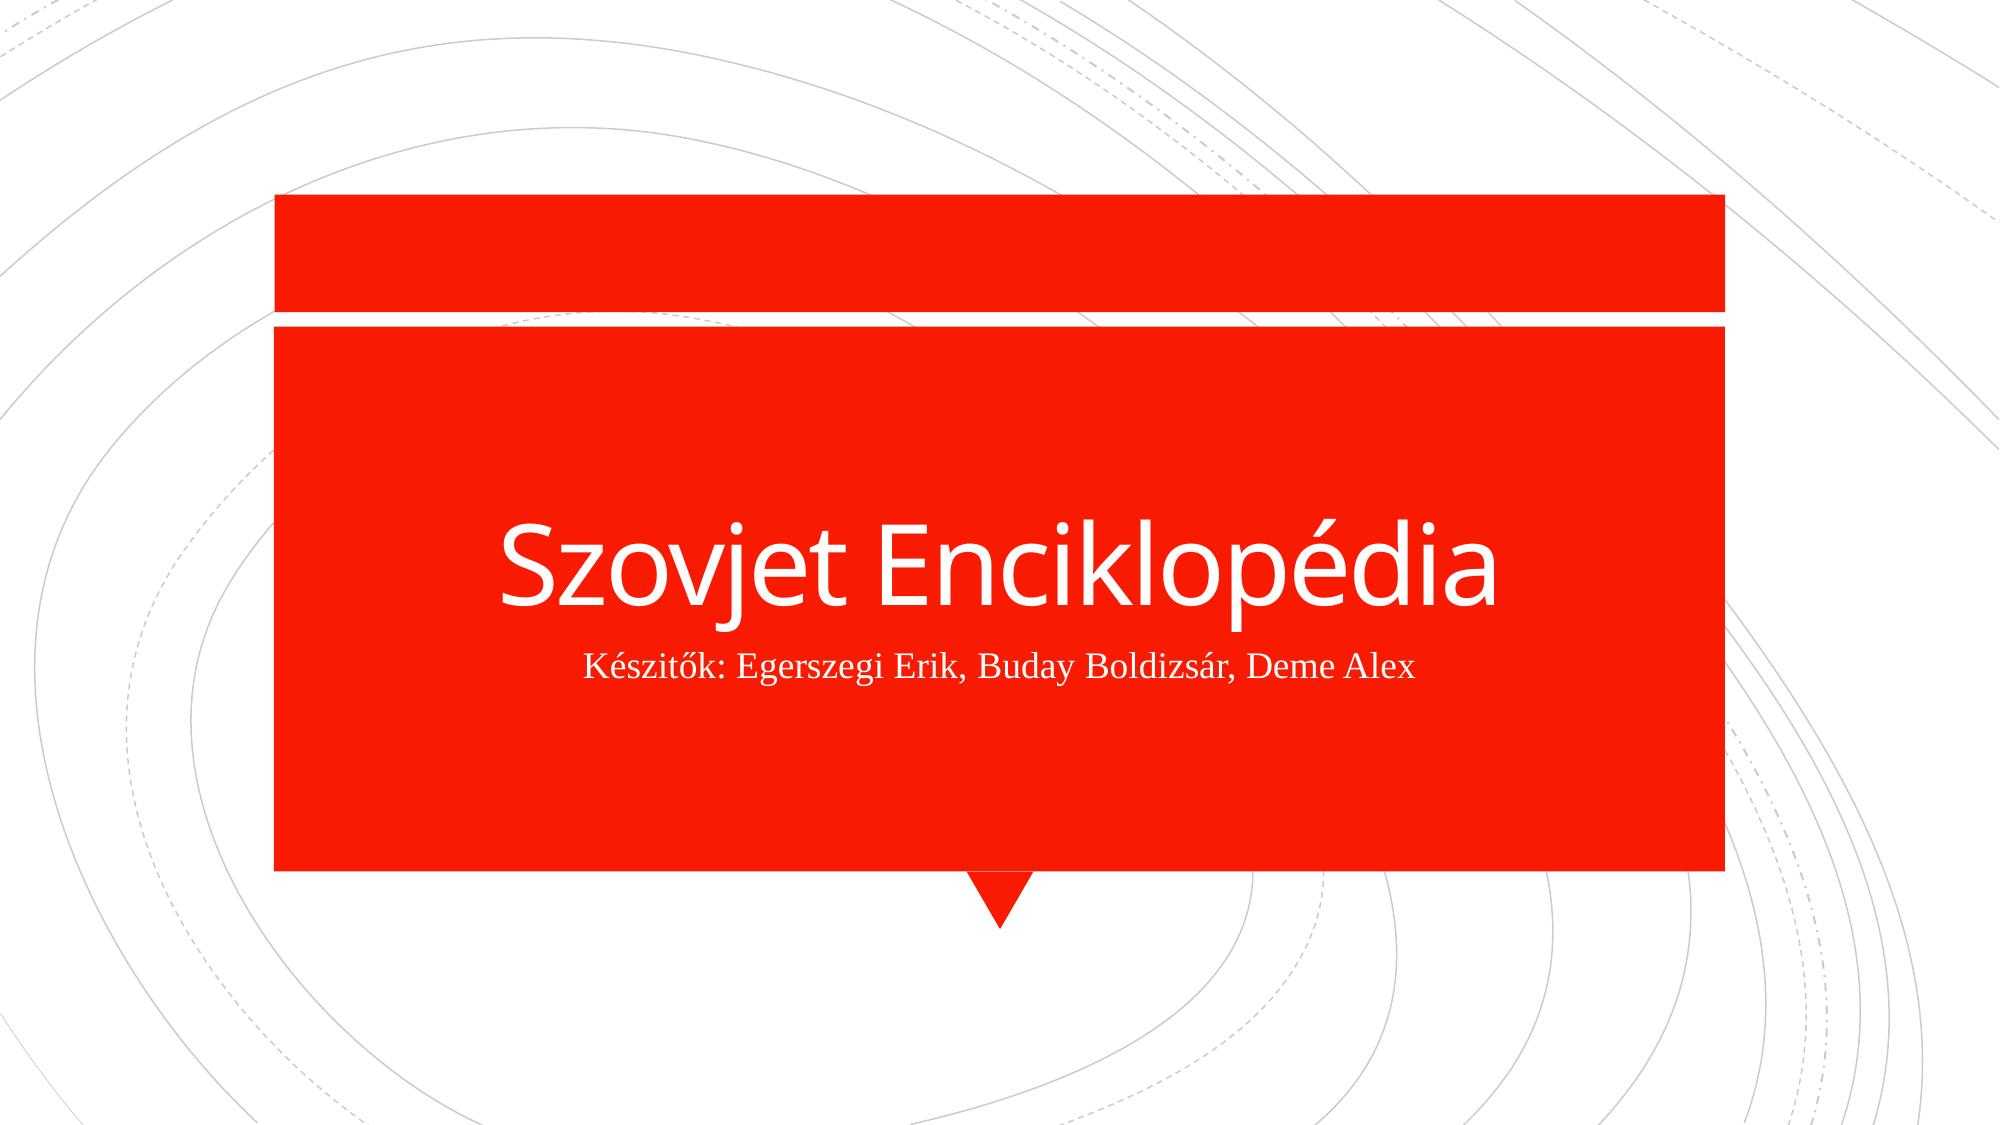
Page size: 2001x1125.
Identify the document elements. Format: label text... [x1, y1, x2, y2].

subtitle Készitők: Egerszegi Erik, Buday Boldizsár, Deme Alex [288, 640, 1712, 858]
title Szovjet Enciklopédia [288, 340, 1713, 628]
